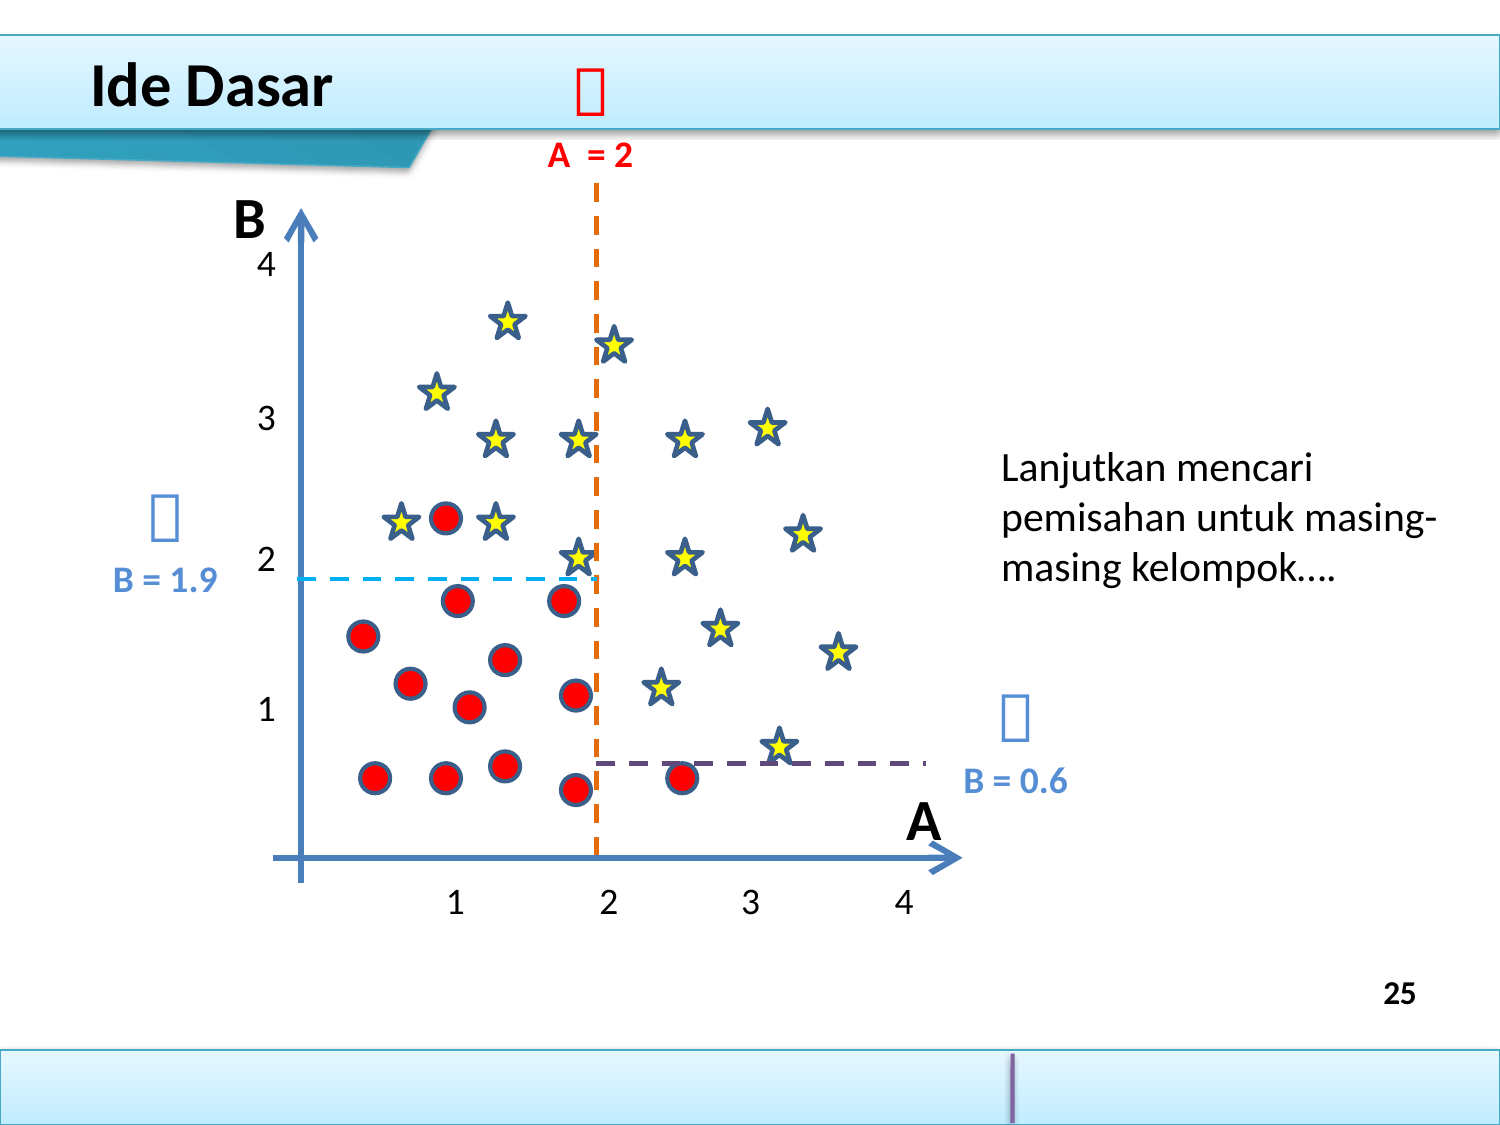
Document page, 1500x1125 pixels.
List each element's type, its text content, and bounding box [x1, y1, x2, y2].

text_box  B = 1.9 [76, 467, 213, 608]
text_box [218, 172, 963, 931]
text_box  B = 0.6 [967, 668, 1105, 809]
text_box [0, 1049, 1500, 1125]
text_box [0, 0, 1500, 253]
text_box Lanjutkan mencari pemisahan untuk masing-masing kelompok…. [986, 432, 1459, 598]
